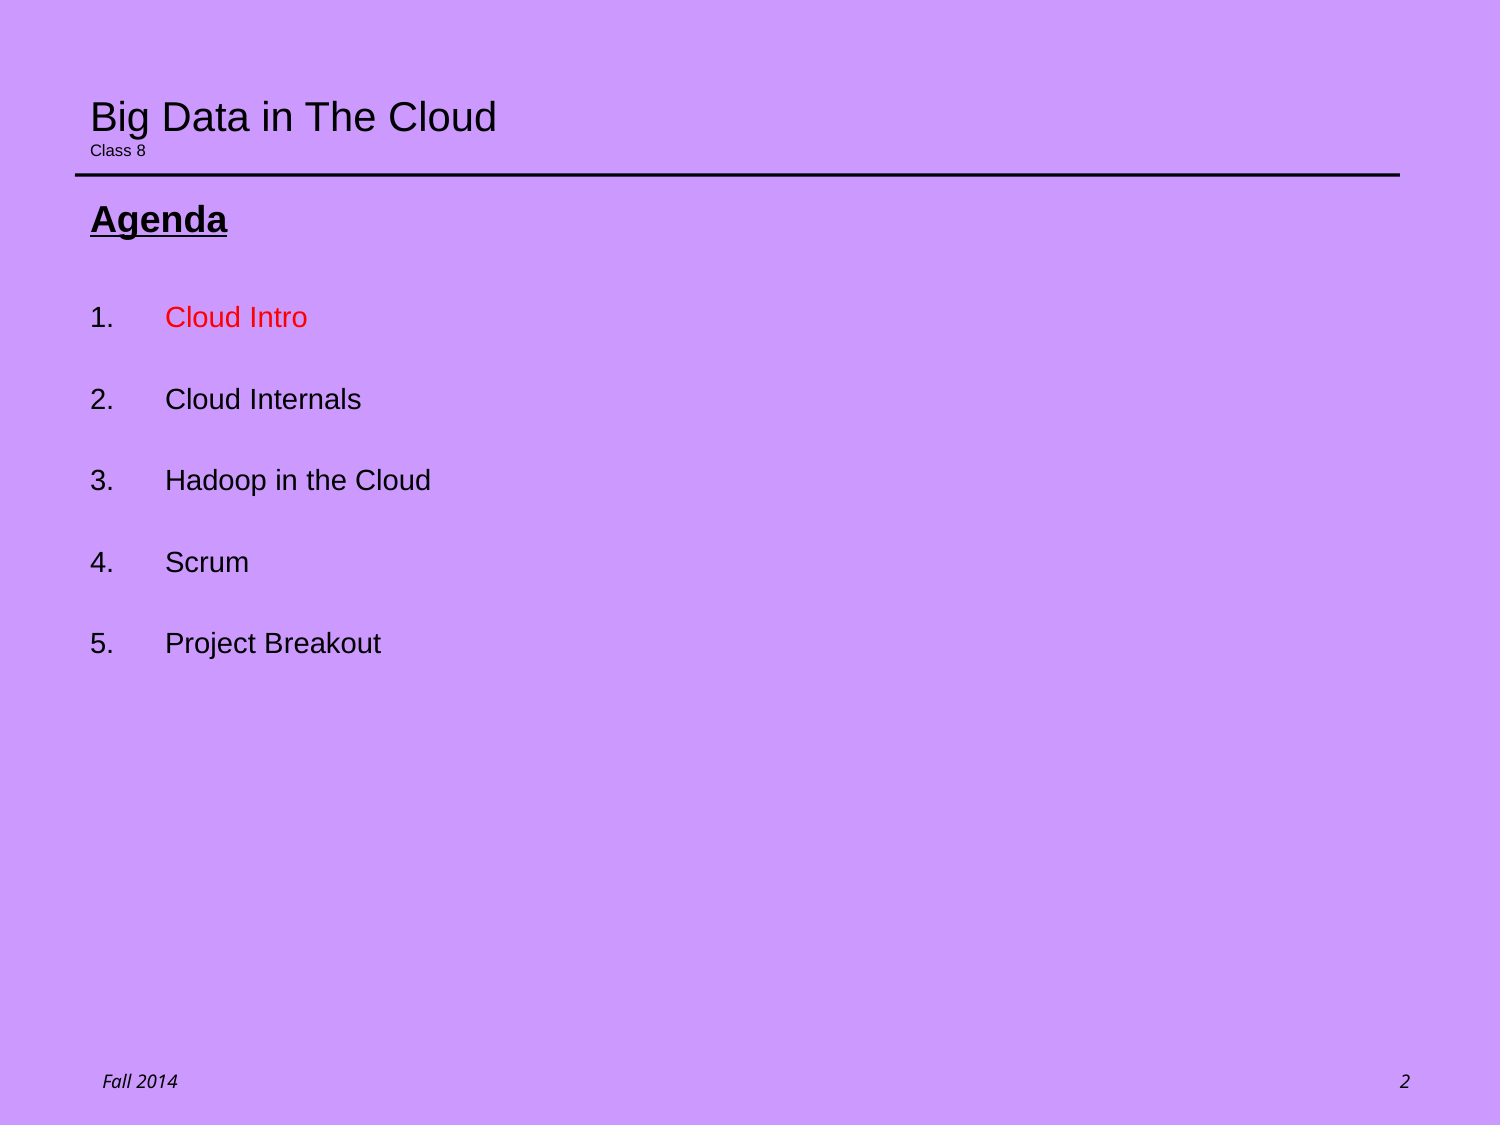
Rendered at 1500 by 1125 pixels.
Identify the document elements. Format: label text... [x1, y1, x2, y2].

list Agenda Cloud Intro Cloud Internals Hadoop in the Cloud Scrum Project Breakout [75, 187, 1425, 1006]
slide_number 2 [1074, 1062, 1425, 1100]
title Big Data in The Cloud Class 8 [75, 50, 1425, 167]
